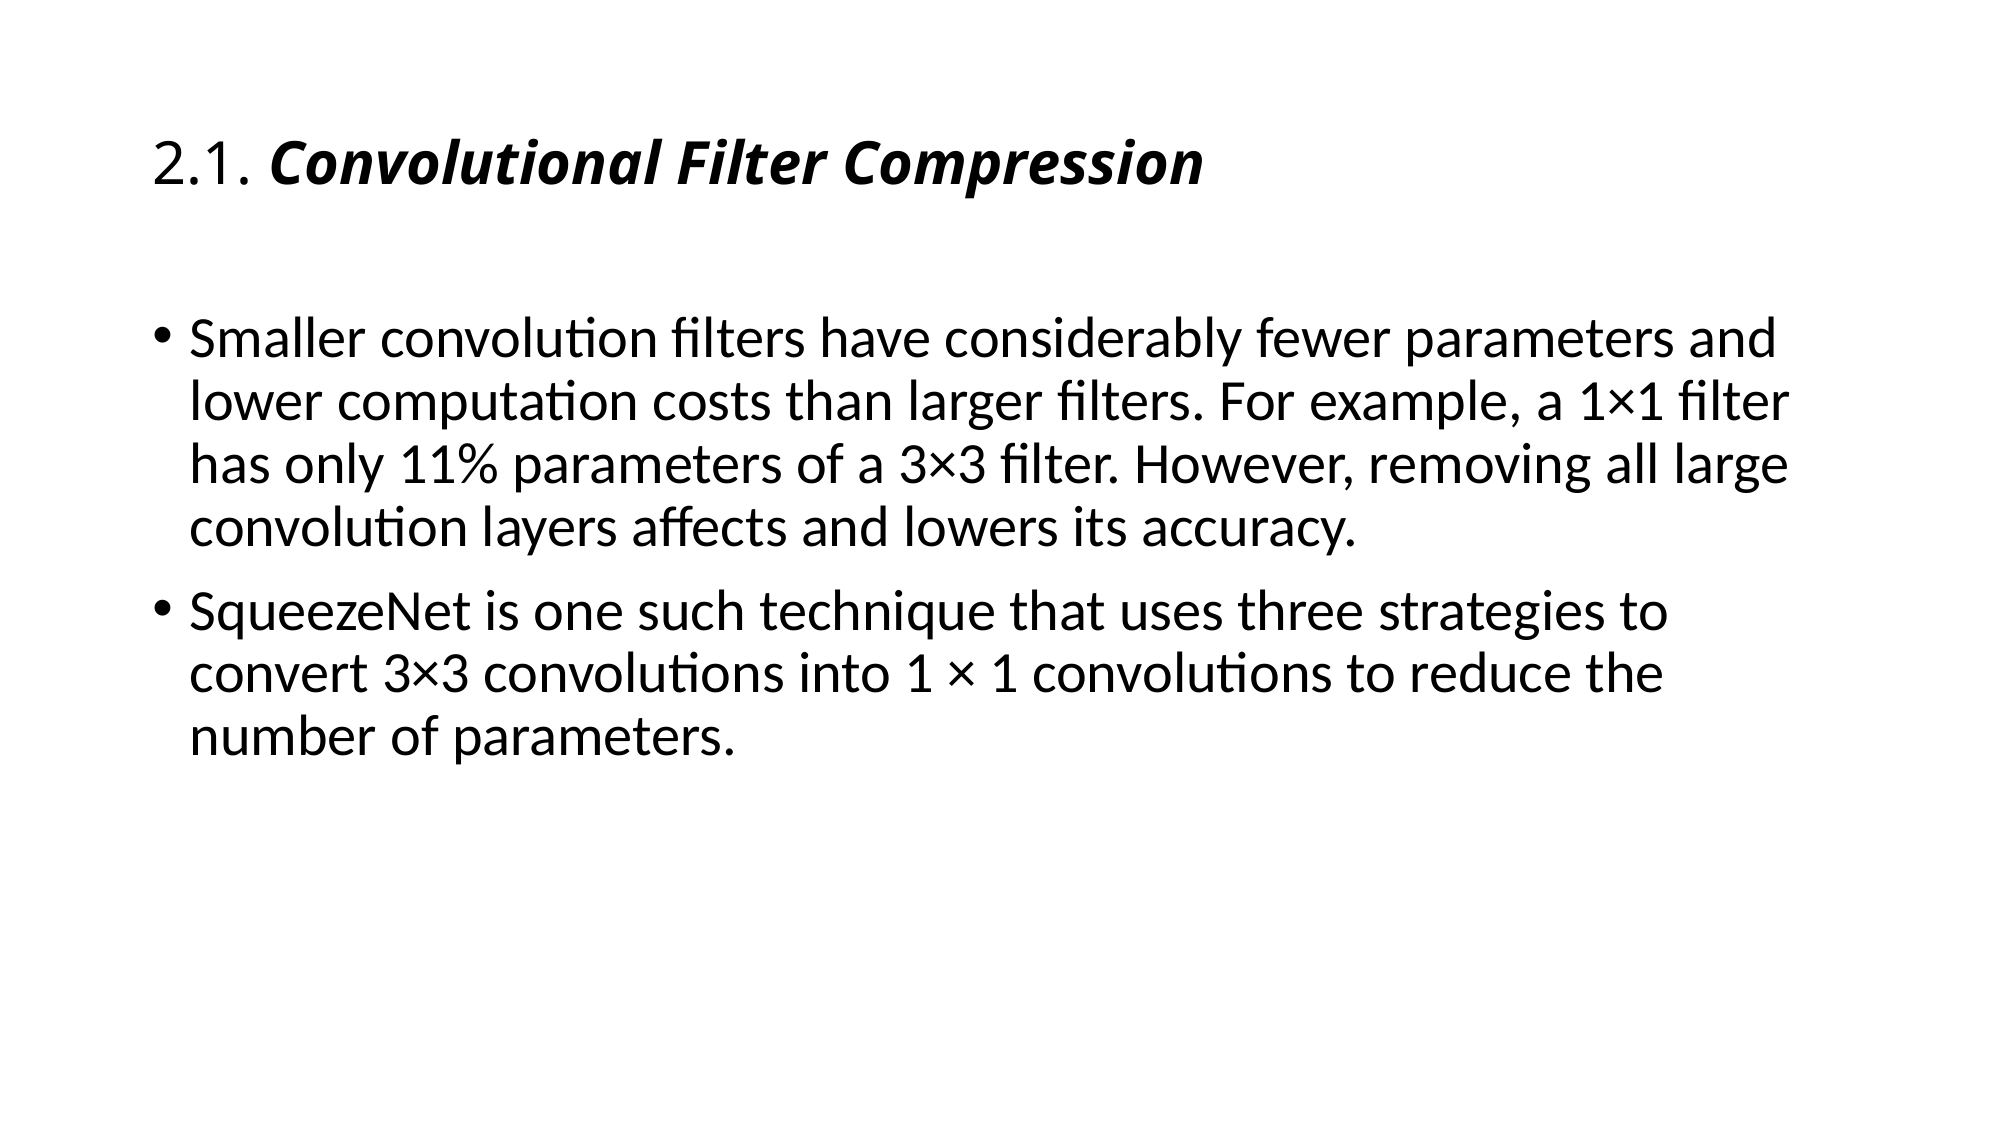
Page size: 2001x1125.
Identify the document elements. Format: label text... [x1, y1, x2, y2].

title 2.1. Convolutional Filter Compression [137, 59, 1863, 278]
list Smaller convolution filters have considerably fewer parameters and lower computation costs than larger filters. For example, a 1×1 filter has only 11% parameters of a 3×3 filter. However, removing all large convolution layers affects and lowers its accuracy. SqueezeNet is one such technique that uses three strategies to convert 3×3 convolutions into 1 × 1 convolutions to reduce the number of parameters. [137, 299, 1863, 1014]
